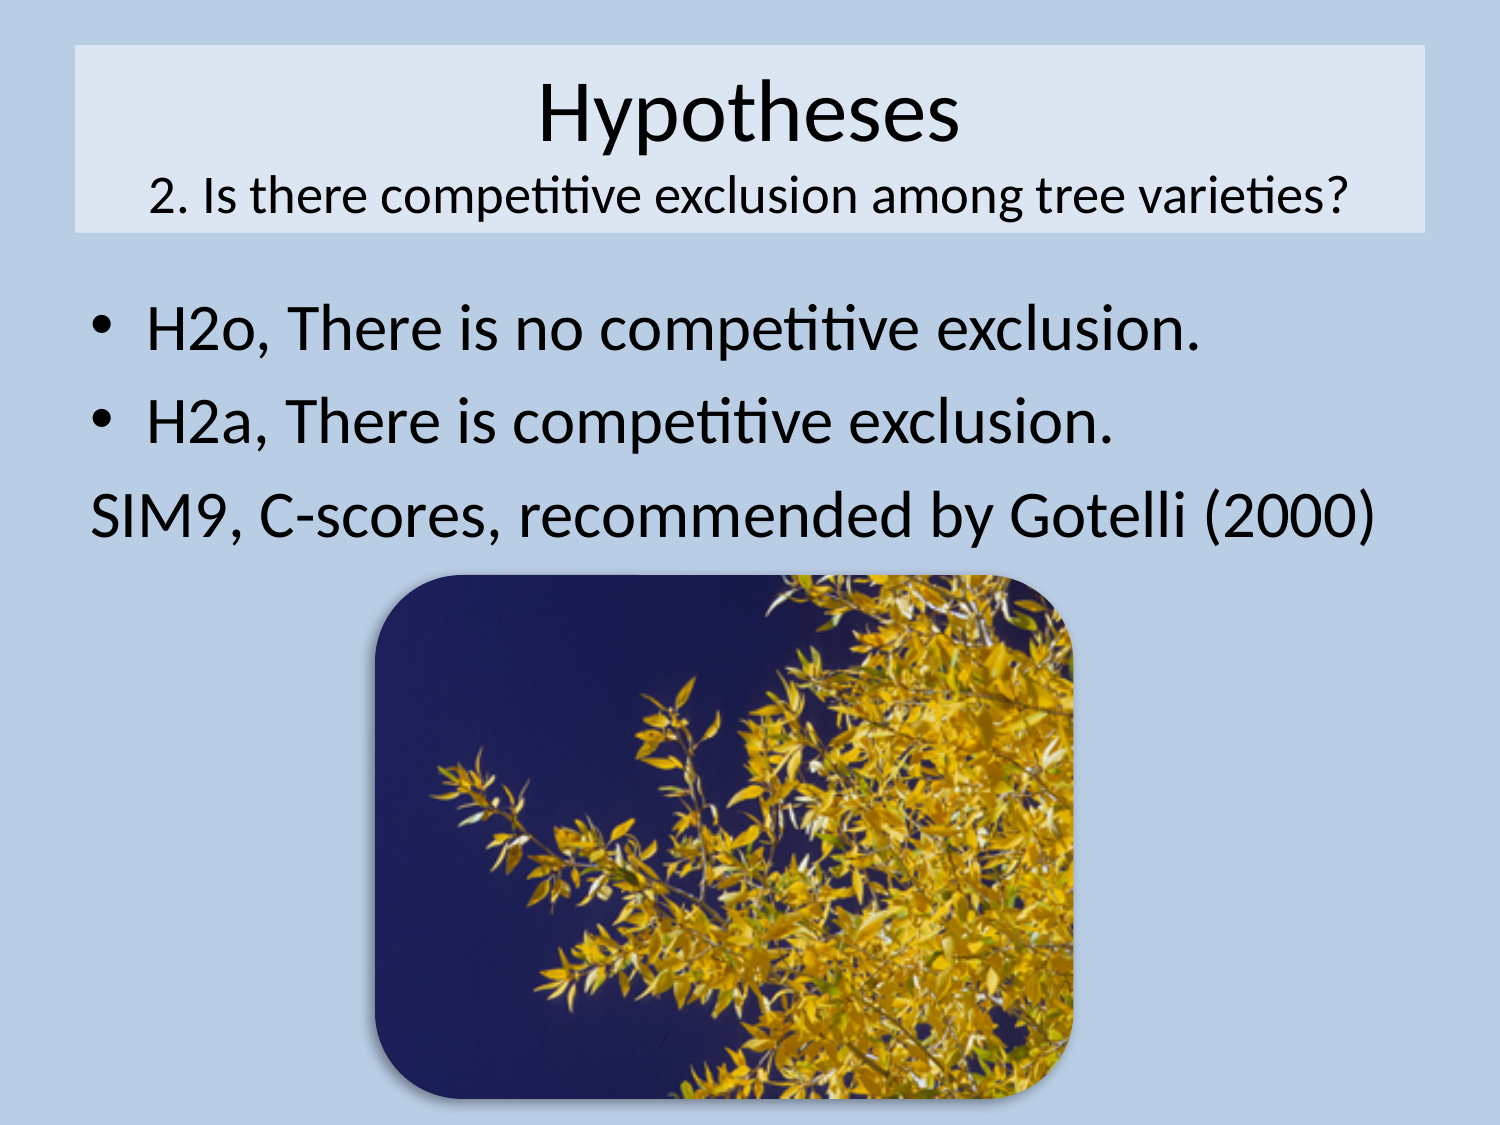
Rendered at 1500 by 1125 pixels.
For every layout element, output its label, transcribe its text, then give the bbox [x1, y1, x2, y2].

picture [374, 574, 1074, 1100]
list H2o, There is no competitive exclusion. H2a, There is competitive exclusion. SIM9, C-scores, recommended by Gotelli (2000) [75, 237, 1425, 663]
title Hypotheses 2. Is there competitive exclusion among tree varieties? [75, 45, 1425, 233]
